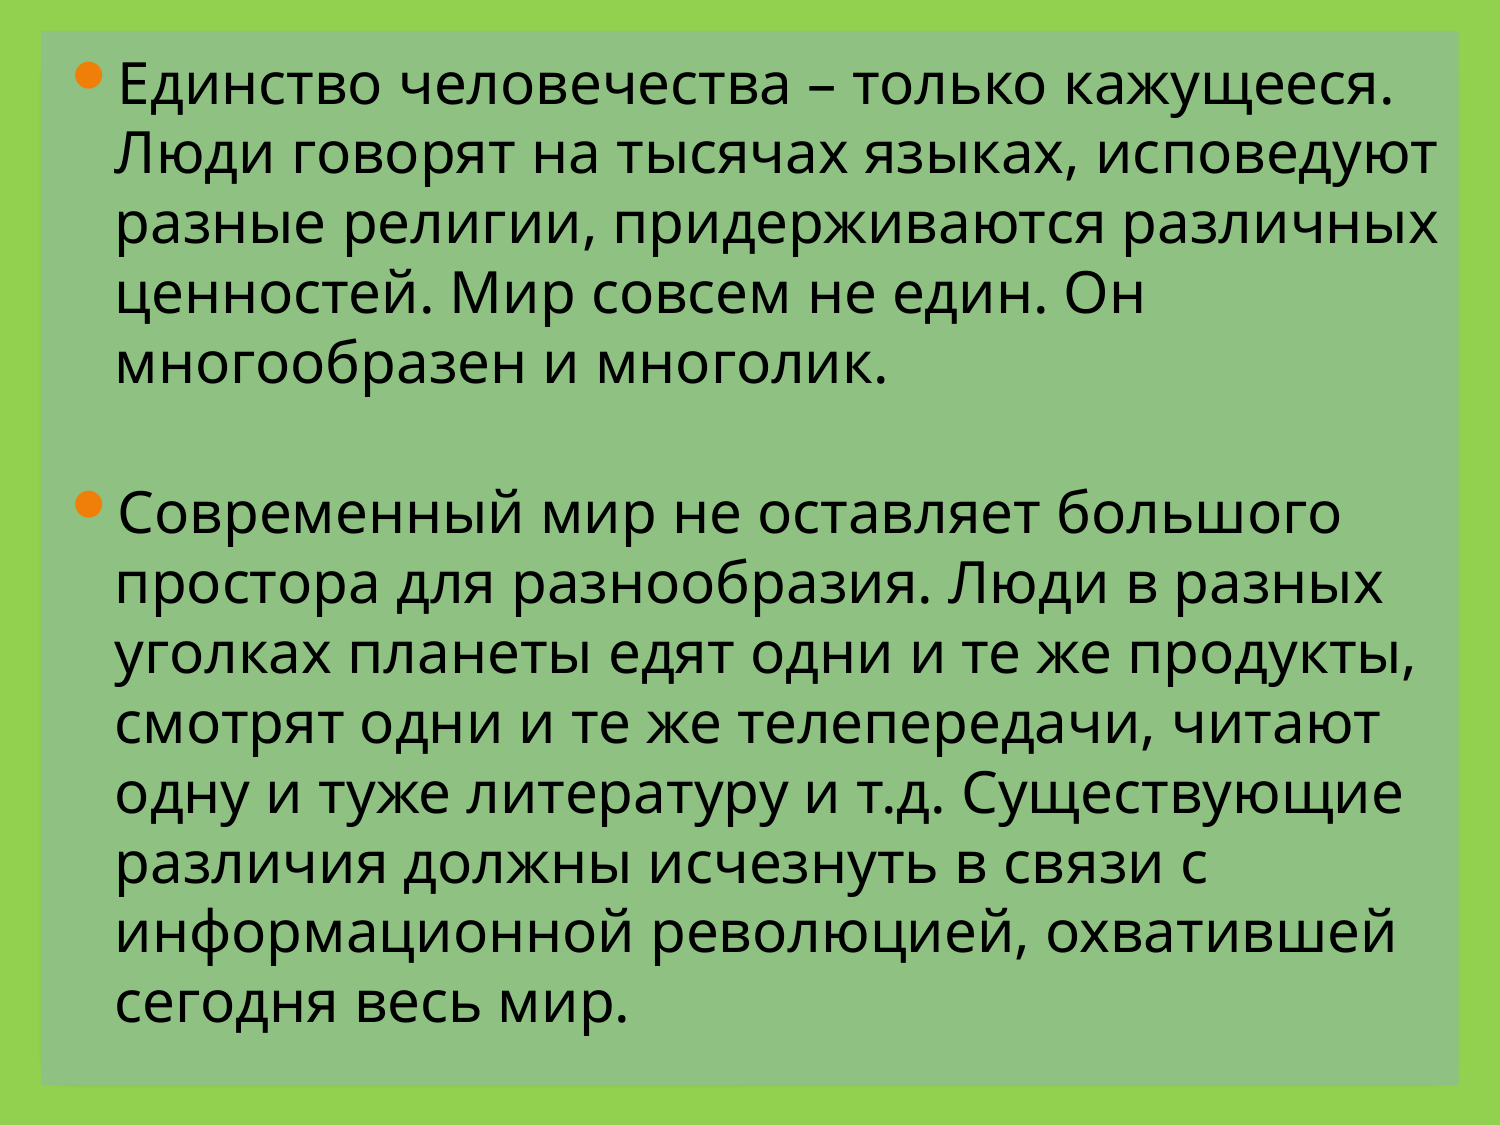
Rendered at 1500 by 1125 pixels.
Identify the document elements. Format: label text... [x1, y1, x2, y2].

list Единство человечества – только кажущееся. Люди говорят на тысячах языках, исповедуют разные религии, придерживаются различных ценностей. Мир совсем не един. Он многообразен и многолик. Современный мир не оставляет большого простора для разнообразия. Люди в разных уголках планеты едят одни и те же продукты, смотрят одни и те же телепередачи, читают одну и туже литературу и т.д. Существующие различия должны исчезнуть в связи с информационной революцией, охватившей сегодня весь мир. [41, 30, 1459, 1086]
